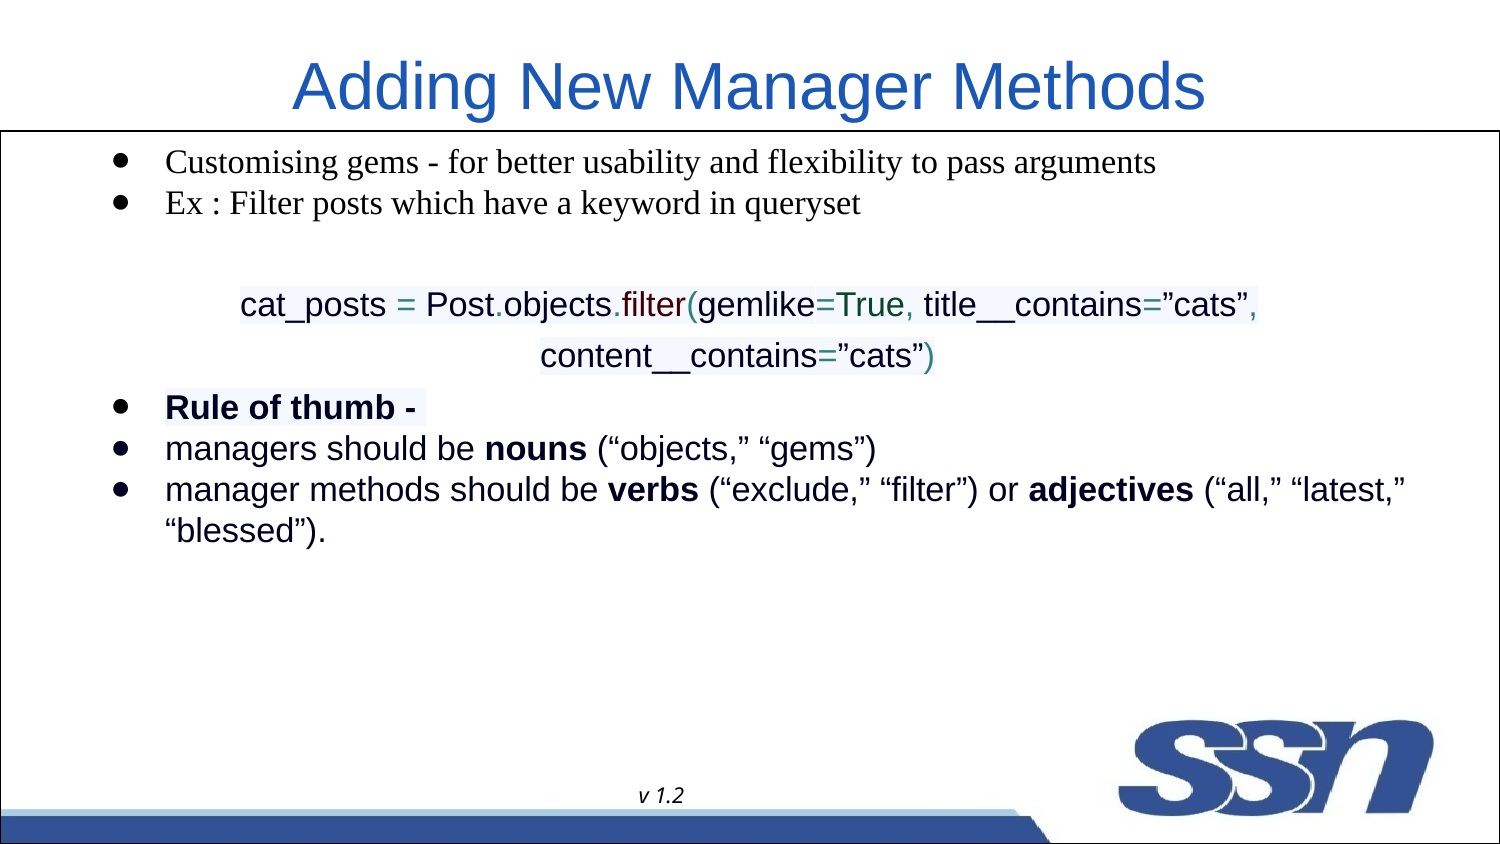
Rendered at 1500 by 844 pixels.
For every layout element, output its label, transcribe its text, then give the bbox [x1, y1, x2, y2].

title Adding New Manager Methods [75, 33, 1425, 131]
list Customising gems - for better usability and flexibility to pass arguments Ex : Filter posts which have a keyword in queryset cat_posts = Post.objects.filter(gemlike=True, title__contains=”cats”, content__contains=”cats”) Rule of thumb - managers should be nouns (“objects,” “gems”) manager methods should be verbs (“exclude,” “filter”) or adjectives (“all,” “latest,” “blessed”). [0, 131, 1500, 844]
